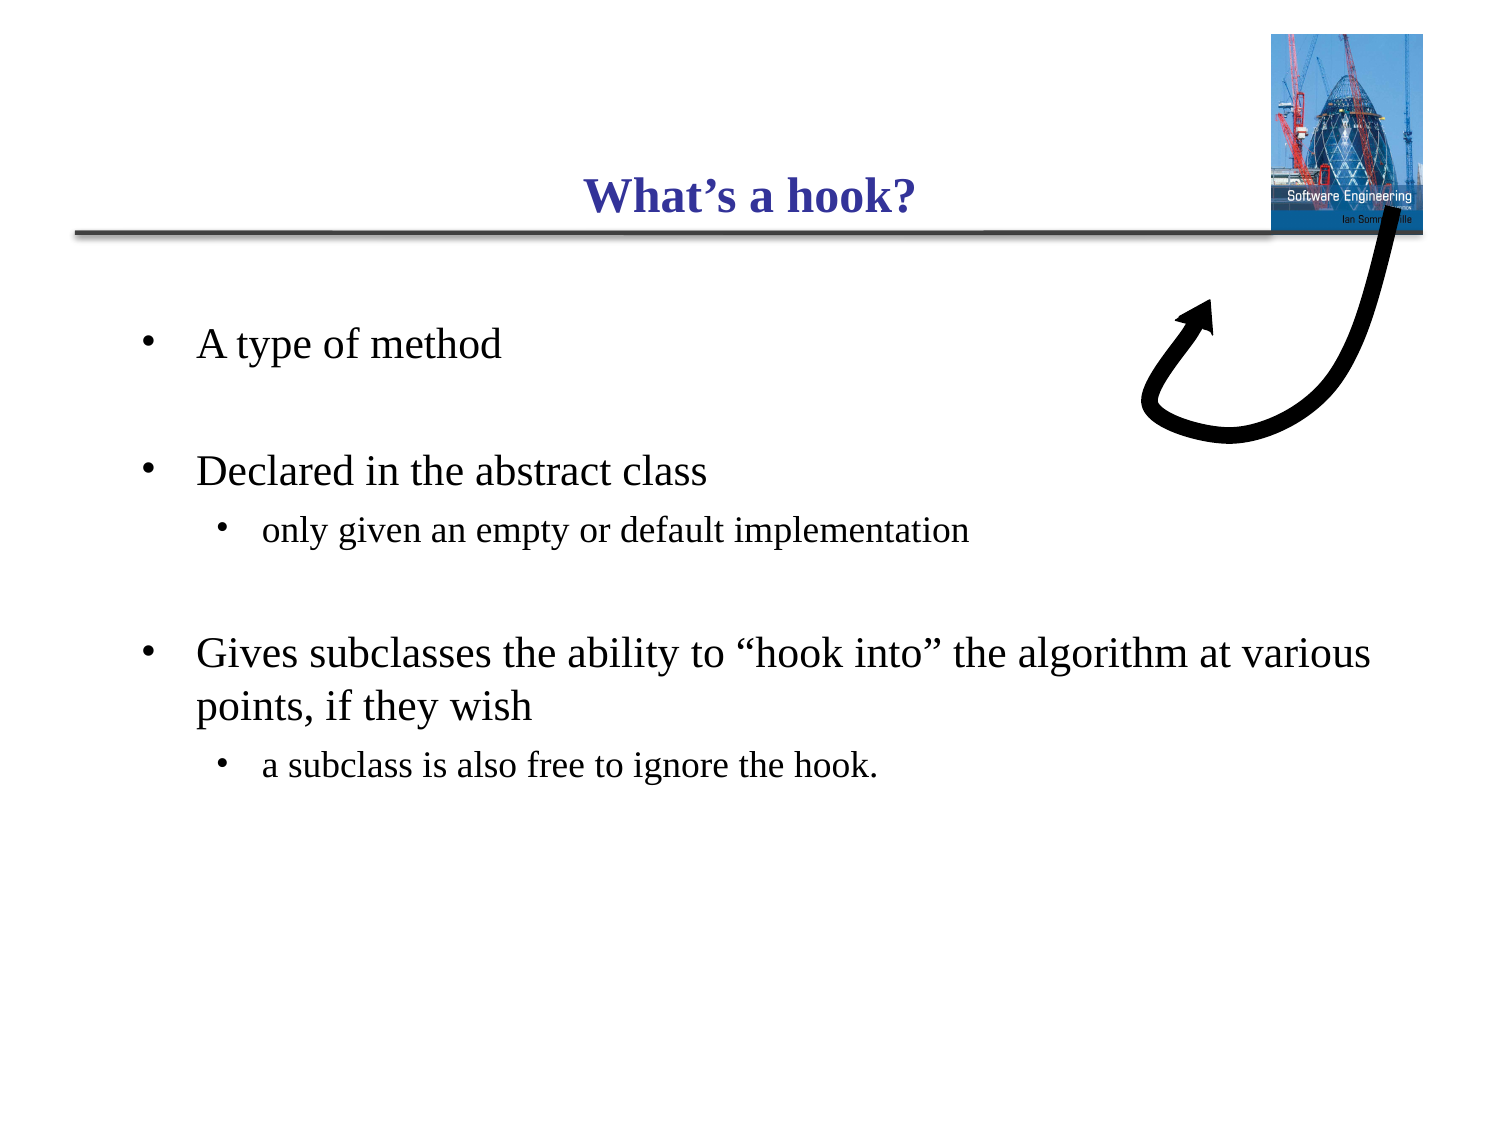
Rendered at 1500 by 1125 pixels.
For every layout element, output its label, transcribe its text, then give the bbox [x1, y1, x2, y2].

picture [1271, 34, 1423, 156]
text_box What’s a hook? [50, 156, 1450, 228]
text_box A type of method Declared in the abstract class only given an empty or default implementation Gives subclasses the ability to “hook into” the algorithm at various points, if they wish a subclass is also free to ignore the hook. [126, 243, 1463, 947]
text_box [1175, 299, 1213, 335]
text_box [1149, 206, 1394, 436]
